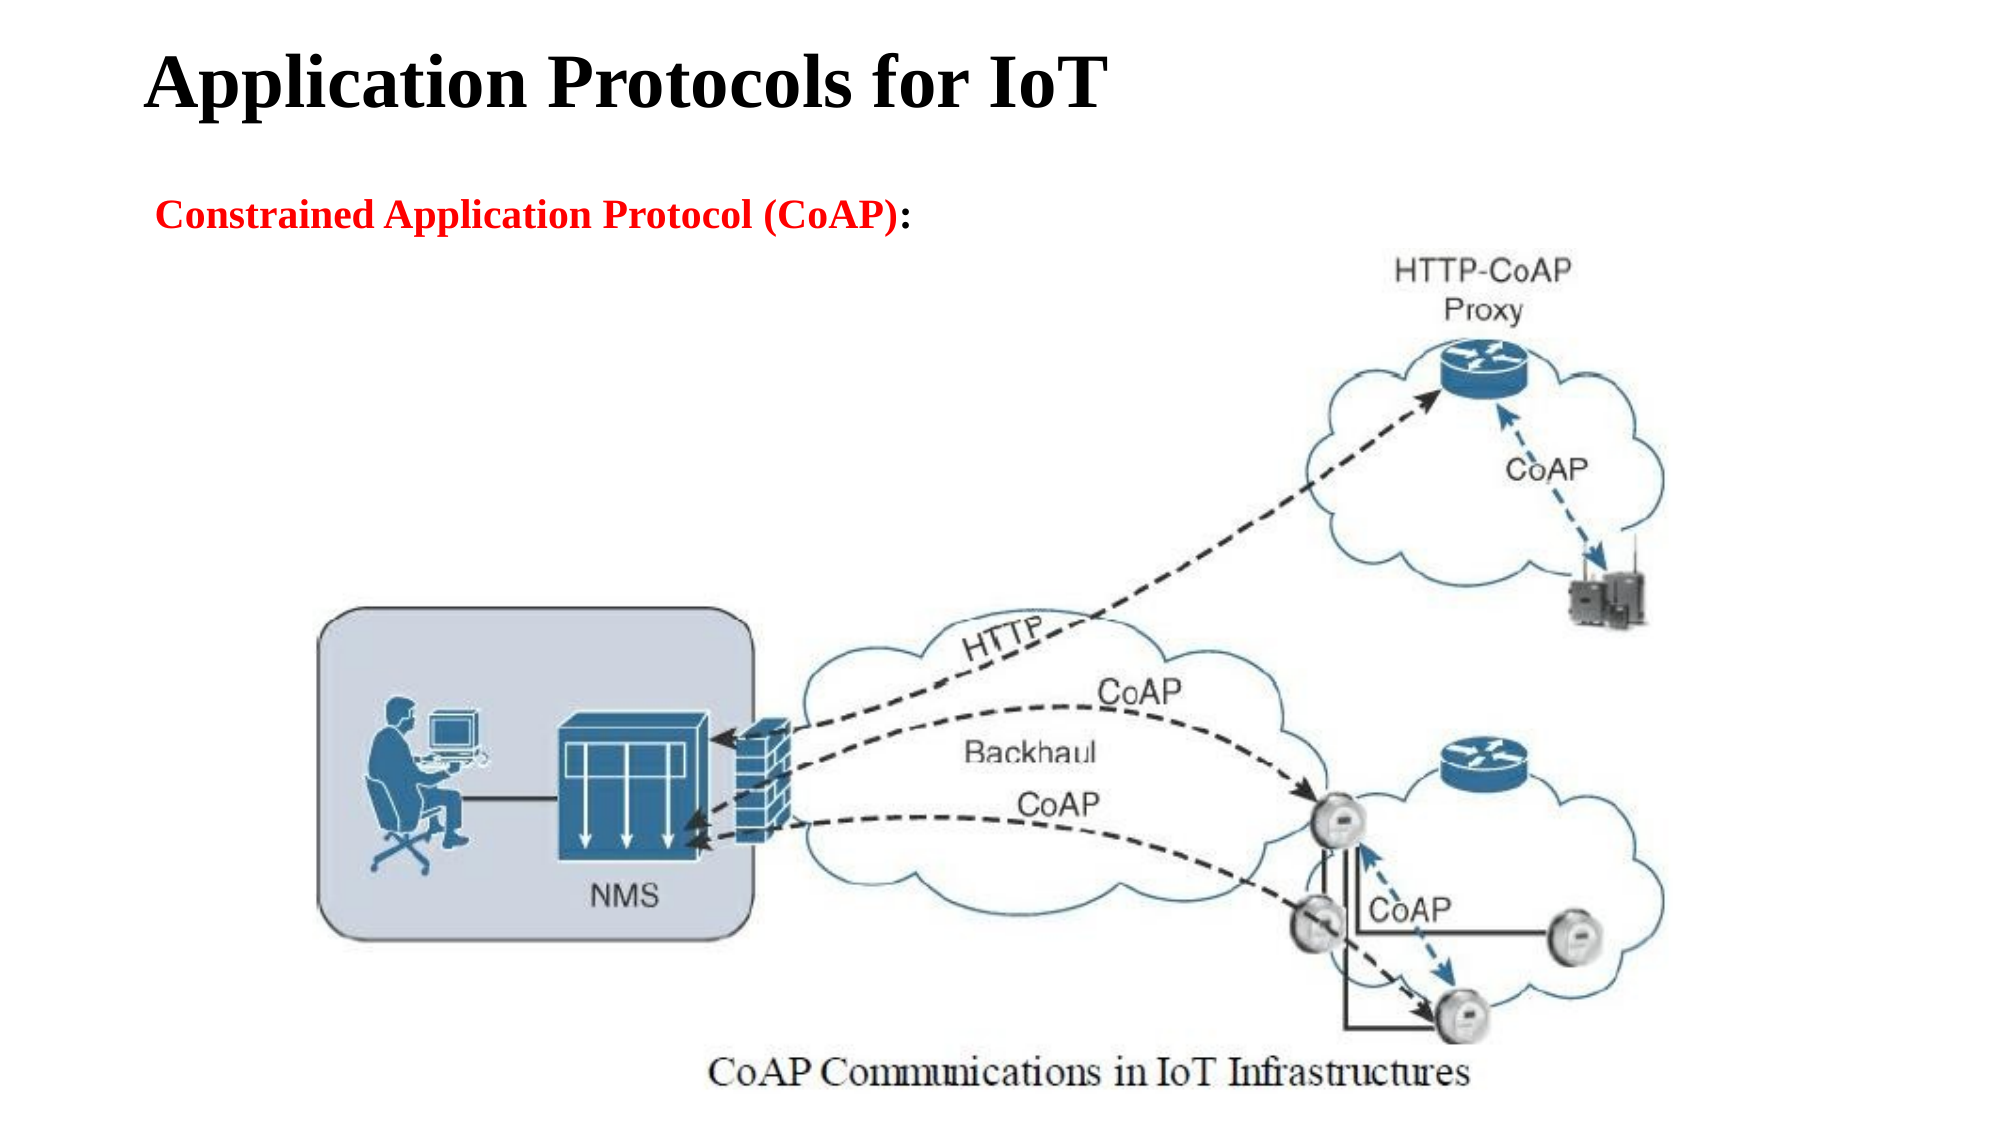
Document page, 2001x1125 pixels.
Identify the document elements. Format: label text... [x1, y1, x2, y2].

list Constrained Application Protocol (CoAP): [137, 154, 1920, 1079]
title Application Protocols for IoT [126, 22, 1852, 131]
text_box [283, 248, 1695, 1103]
